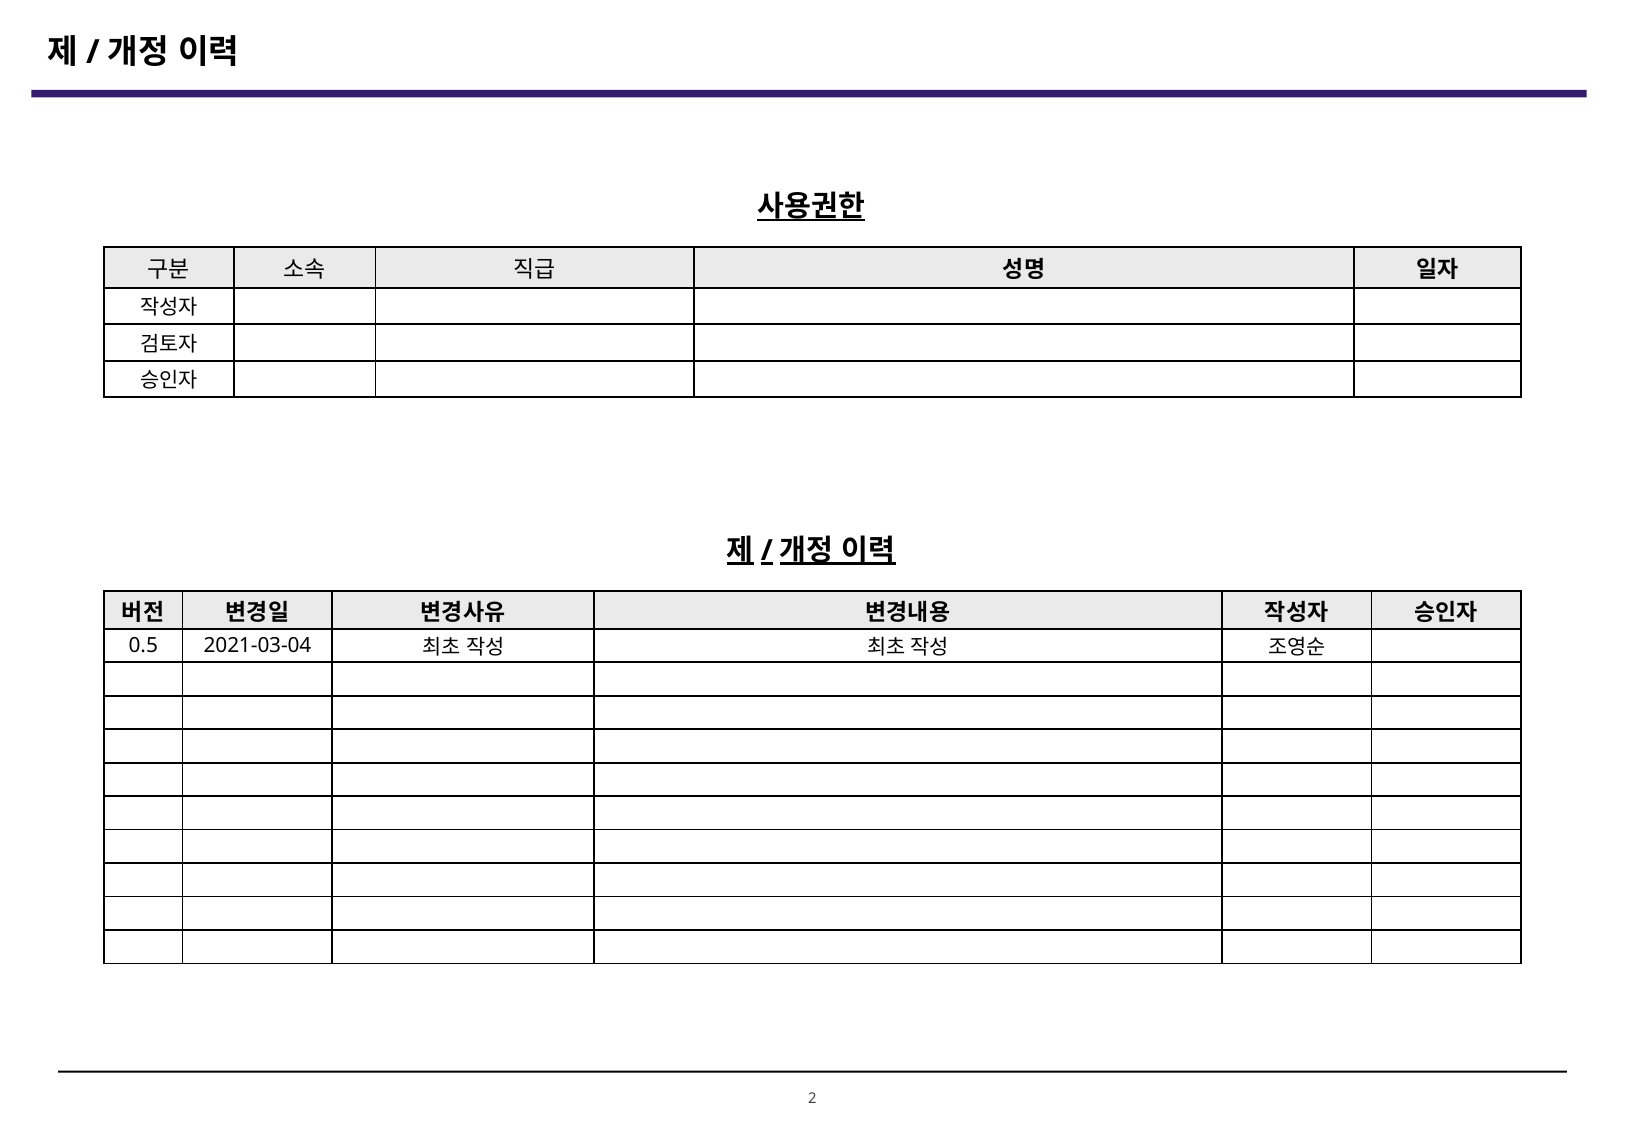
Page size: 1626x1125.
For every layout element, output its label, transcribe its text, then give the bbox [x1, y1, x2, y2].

table_cell [105, 897, 182, 929]
table_cell [695, 362, 1353, 396]
table_cell [183, 931, 331, 963]
table_cell [1223, 830, 1371, 862]
table_cell [333, 864, 593, 896]
table_cell [333, 897, 593, 929]
table_cell [695, 325, 1353, 360]
table_cell [333, 730, 593, 762]
table_cell [695, 289, 1353, 323]
table_cell [235, 289, 375, 323]
table_header 일자 [1355, 248, 1520, 287]
table_header 구분 [105, 248, 233, 287]
table_cell 조영순 [1223, 630, 1371, 661]
table_cell [595, 663, 1221, 695]
table_header 소속 [235, 248, 375, 287]
table_cell [1372, 630, 1520, 661]
table_cell [1223, 864, 1371, 896]
table_cell [105, 797, 182, 829]
table_cell [595, 897, 1221, 929]
table_cell [105, 764, 182, 795]
table_cell [183, 764, 331, 795]
table_cell [183, 830, 331, 862]
table_cell [183, 864, 331, 896]
table_cell 0.5 [105, 630, 182, 661]
table_header 변경내용 [595, 592, 1221, 628]
table_cell [376, 289, 693, 323]
table_cell [235, 325, 375, 360]
table_cell [105, 864, 182, 896]
table_cell [105, 697, 182, 728]
table_cell [1372, 764, 1520, 795]
table_cell [376, 362, 693, 396]
table_cell [183, 797, 331, 829]
table_cell [1372, 897, 1520, 929]
table_cell [595, 931, 1221, 963]
table_cell [183, 730, 331, 762]
table_header 변경일 [183, 592, 331, 628]
text_box 제/개정 이력 [705, 529, 918, 568]
table_cell [1355, 325, 1520, 360]
table_header 직급 [376, 248, 693, 287]
table_cell 최초 작성 [595, 630, 1221, 661]
table_cell [105, 730, 182, 762]
table_cell [595, 730, 1221, 762]
picture [28, 42, 229, 97]
table_cell [183, 663, 331, 695]
table_cell [1355, 289, 1520, 323]
text_box 제/개정 이력 [32, 23, 506, 78]
table_cell [595, 830, 1221, 862]
table_cell [595, 797, 1221, 829]
table_cell [105, 663, 182, 695]
table_cell 2021-03-04 [183, 630, 331, 661]
table_cell [183, 897, 331, 929]
table_cell [105, 830, 182, 862]
table_cell [1223, 663, 1371, 695]
table_cell 승인자 [105, 362, 233, 396]
table_cell [595, 764, 1221, 795]
table_header 작성자 [1223, 592, 1371, 628]
table_cell [595, 864, 1221, 896]
table_cell [1372, 697, 1520, 728]
table_header 승인자 [1372, 592, 1520, 628]
table_cell [333, 764, 593, 795]
table_cell [1223, 730, 1371, 762]
table_cell [235, 362, 375, 396]
table_cell [1223, 697, 1371, 728]
table_cell [1223, 797, 1371, 829]
table_cell [1372, 797, 1520, 829]
table_cell [1372, 663, 1520, 695]
table_cell 최초 작성 [333, 630, 593, 661]
table_header 변경사유 [333, 592, 593, 628]
table_header 버전 [105, 592, 182, 628]
table_cell [1372, 830, 1520, 862]
table_cell [333, 931, 593, 963]
text_box 사용권한 [705, 185, 918, 224]
table_cell [1223, 764, 1371, 795]
table_cell [1223, 897, 1371, 929]
table_cell 검토자 [105, 325, 233, 360]
table_cell 작성자 [105, 289, 233, 323]
table_cell [333, 830, 593, 862]
table_cell [376, 325, 693, 360]
table_cell [1355, 362, 1520, 396]
table_cell [105, 931, 182, 963]
table_header 성명 [695, 248, 1353, 287]
table_cell [1372, 864, 1520, 896]
table_cell [1223, 931, 1371, 963]
table_cell [333, 663, 593, 695]
table_cell [183, 697, 331, 728]
table_cell [333, 797, 593, 829]
table_cell [1372, 730, 1520, 762]
table_cell [1372, 931, 1520, 963]
table_cell [333, 697, 593, 728]
table_cell [595, 697, 1221, 728]
